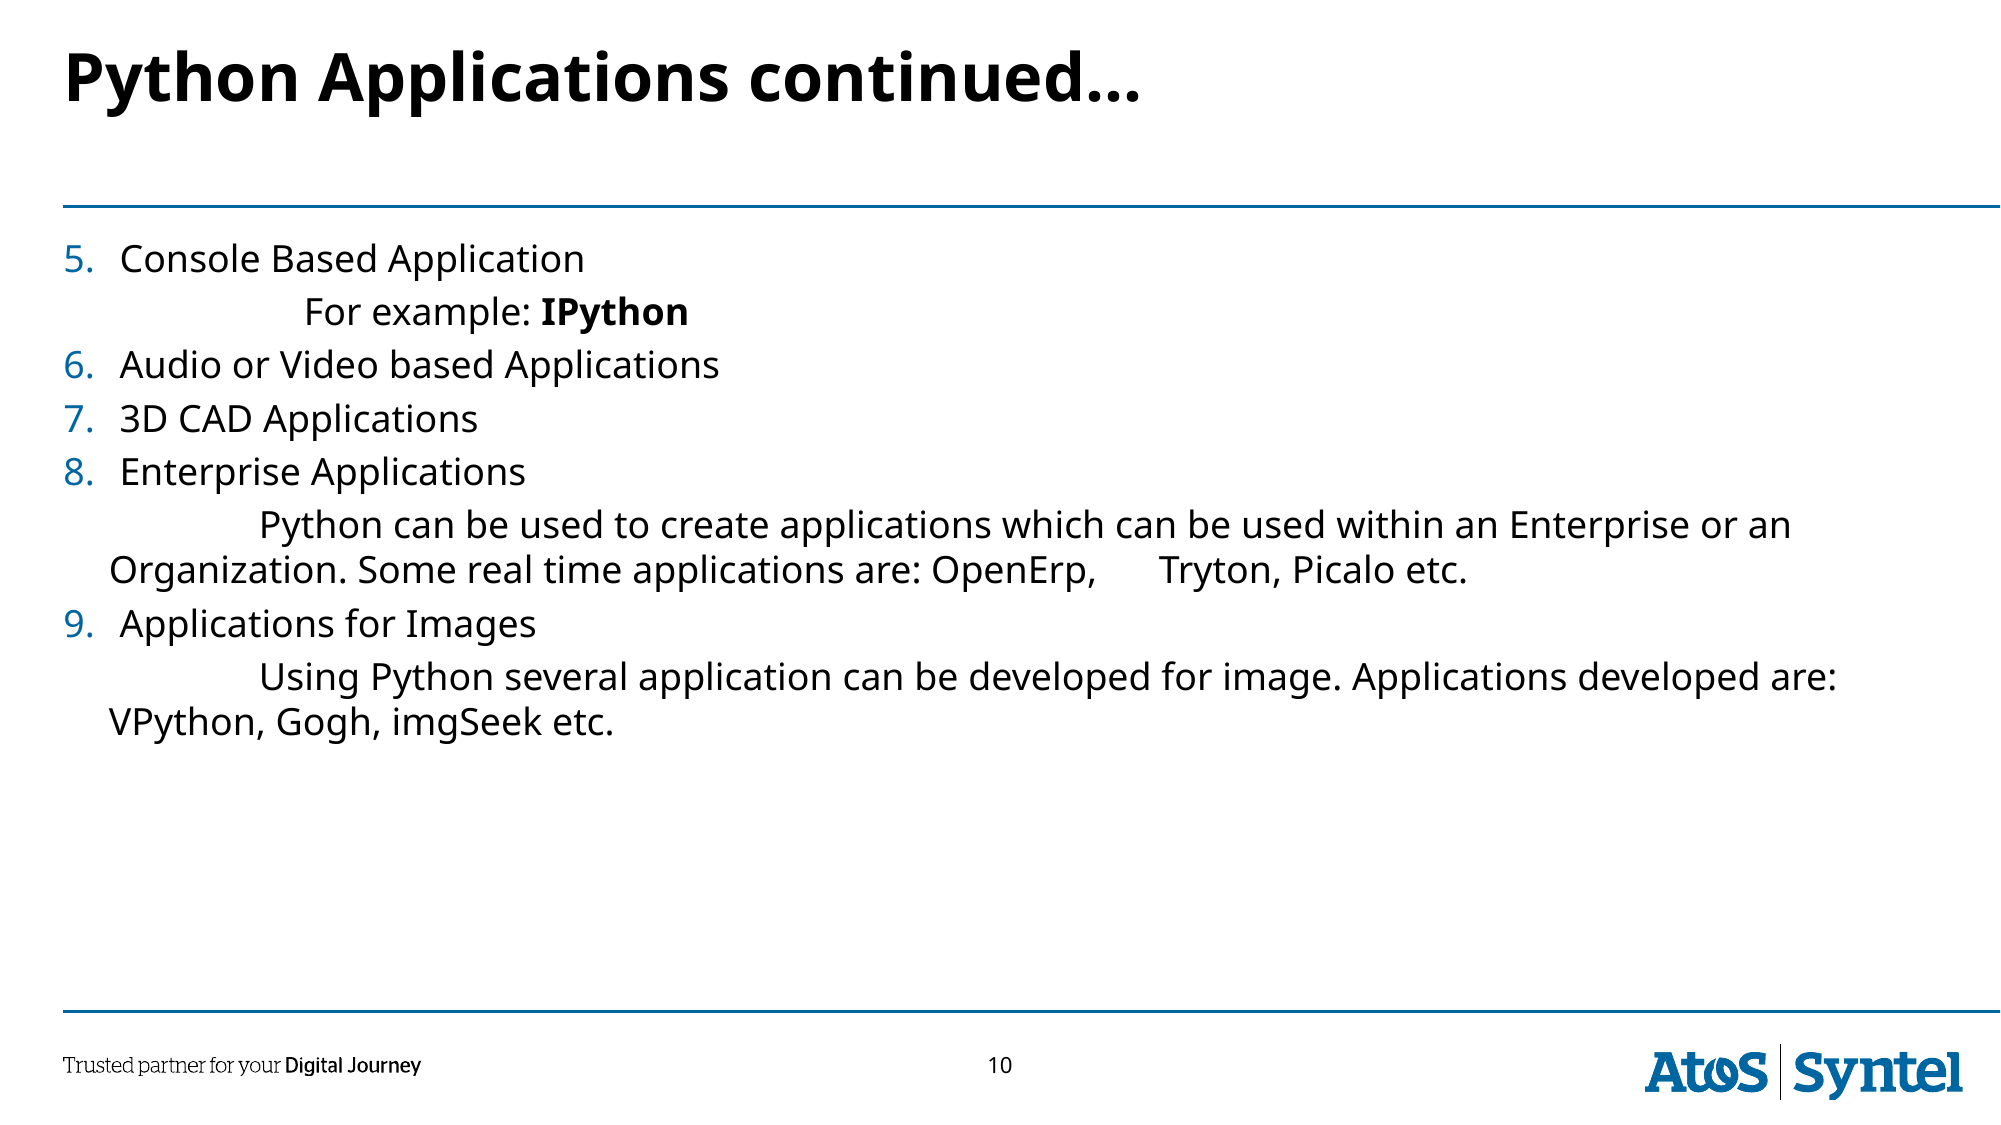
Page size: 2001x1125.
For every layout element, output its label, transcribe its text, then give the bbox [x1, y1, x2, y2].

list Console Based Application For example: IPython Audio or Video based Applications 3D CAD Applications Enterprise Applications Python can be used to create applications which can be used within an Enterprise or an Organization. Some real time applications are: OpenErp, Tryton, Picalo etc. Applications for Images Using Python several application can be developed for image. Applications developed are: VPython, Gogh, imgSeek etc. [63, 234, 1961, 979]
title Python Applications continued… [63, 26, 1961, 185]
